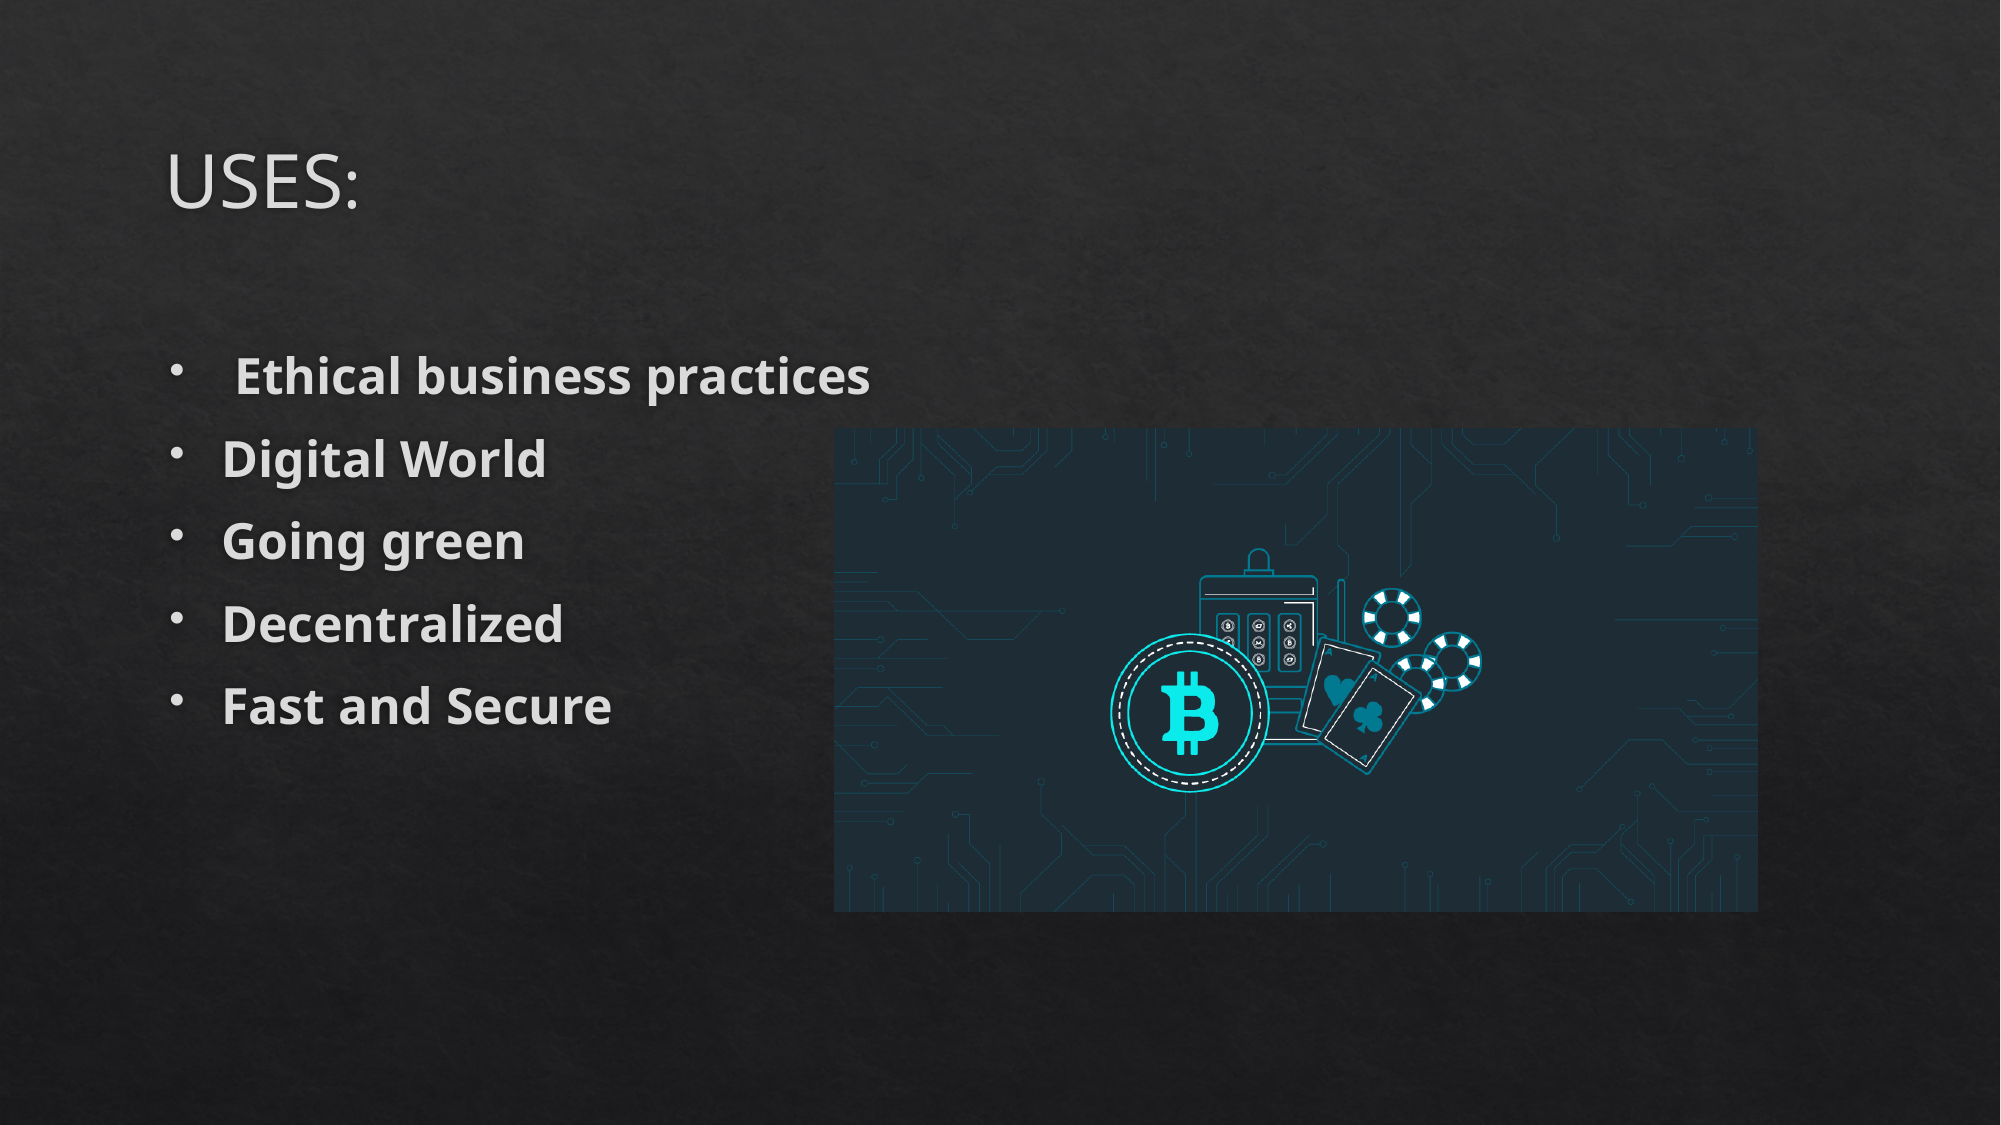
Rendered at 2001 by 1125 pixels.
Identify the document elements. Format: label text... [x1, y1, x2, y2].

picture [834, 428, 1758, 912]
list Ethical business practices Digital World Going green Decentralized Fast and Secure [149, 337, 1849, 1003]
title USES: [149, 99, 1849, 260]
